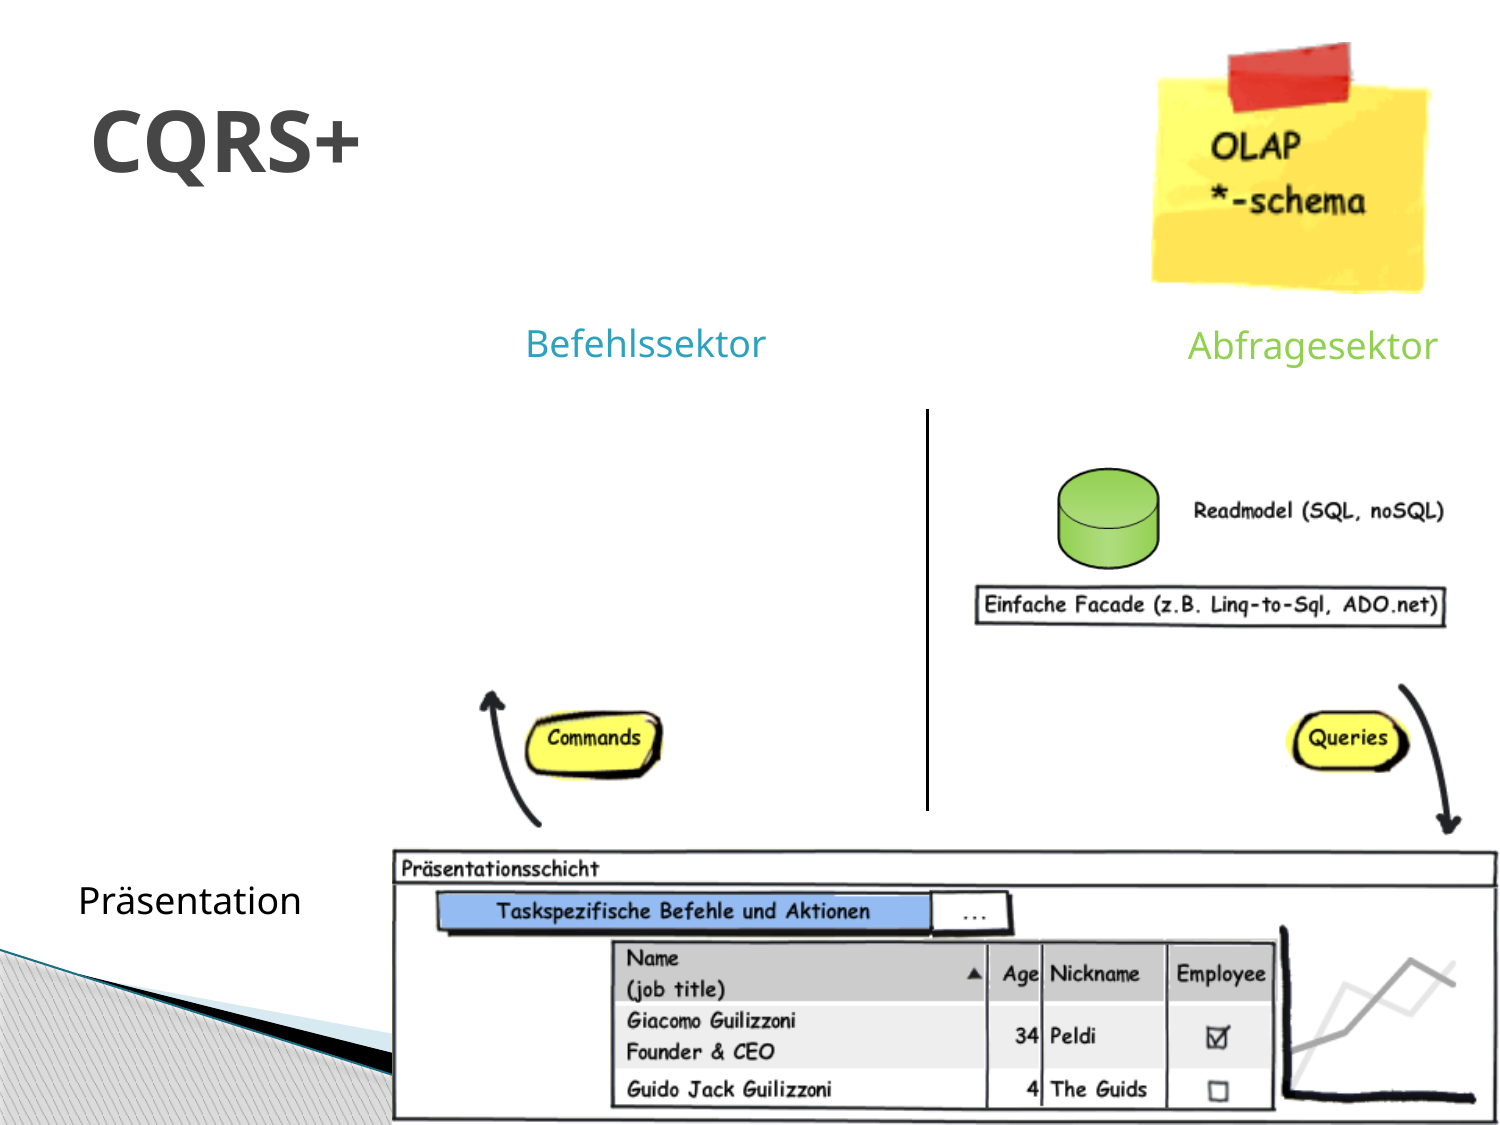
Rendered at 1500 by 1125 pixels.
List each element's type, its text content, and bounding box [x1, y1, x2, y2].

text_box Befehlssektor [510, 312, 783, 373]
title CQRS+ [75, 45, 1148, 233]
text_box Präsentation [63, 869, 318, 930]
picture [391, 467, 1500, 1125]
text_box Abfragesektor [1173, 314, 1454, 375]
picture [1151, 42, 1432, 294]
